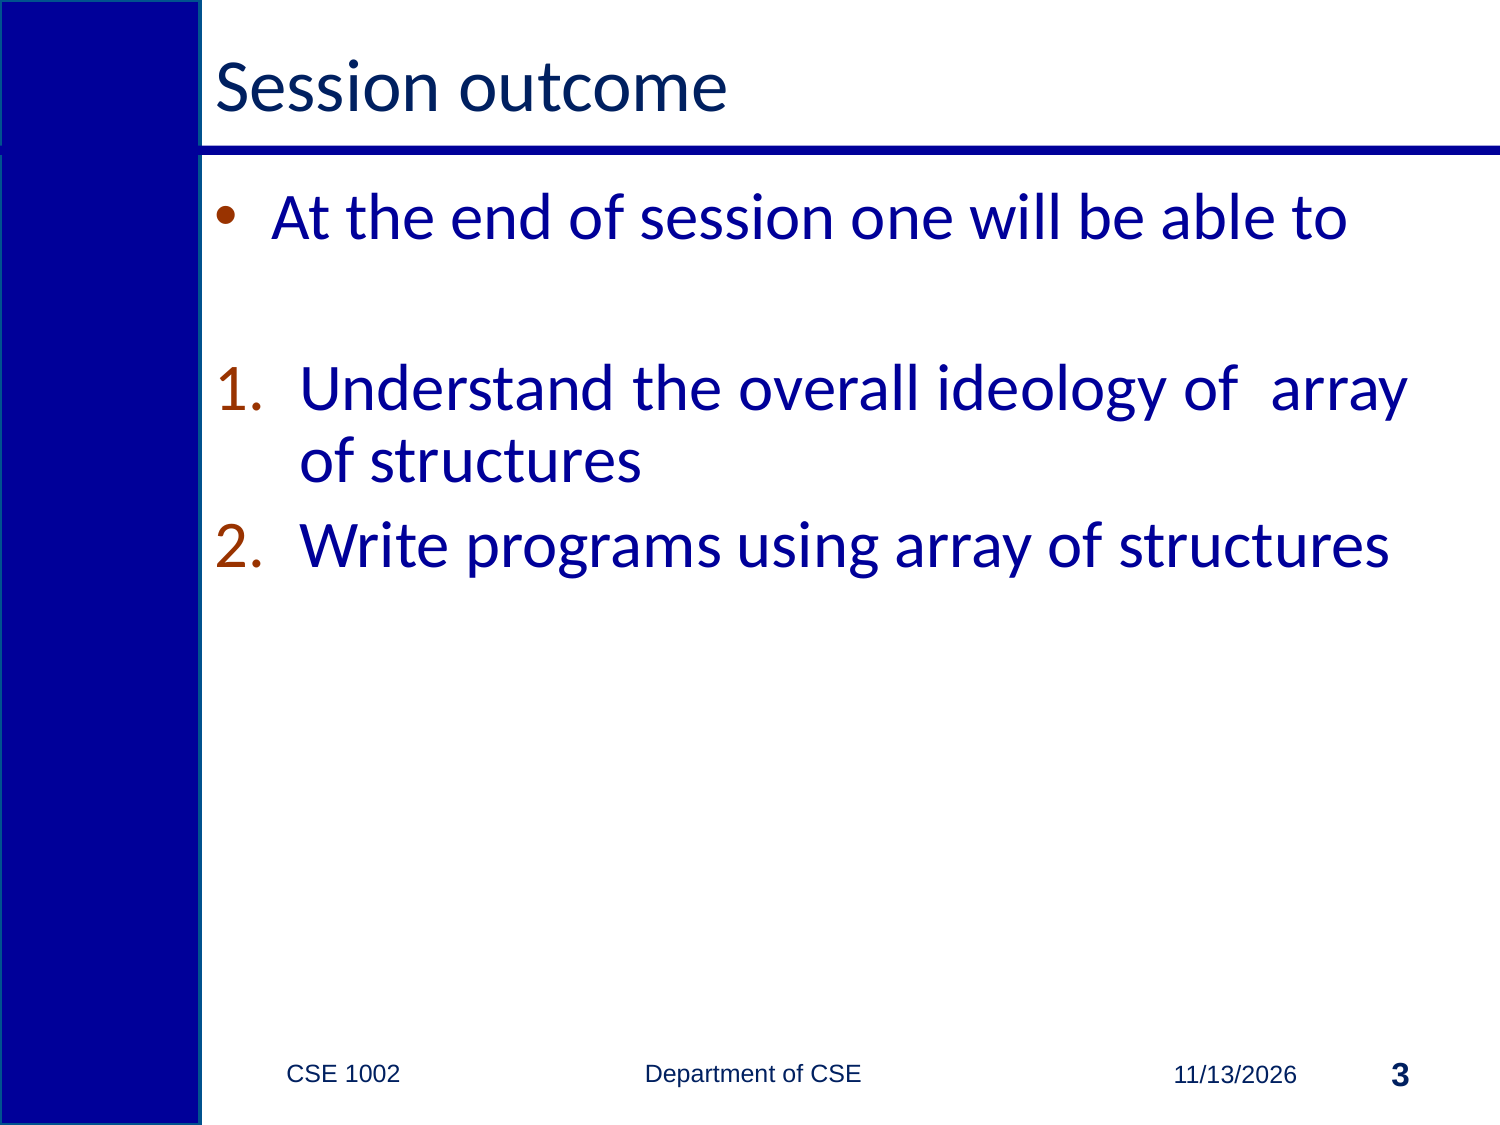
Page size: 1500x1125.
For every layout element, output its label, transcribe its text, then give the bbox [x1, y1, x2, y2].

title Session outcome [200, 24, 1375, 138]
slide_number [1050, 1043, 1313, 1104]
list At the end of session one will be able to Understand the overall ideology of array of structures Write programs using array of structures [200, 174, 1425, 1005]
footer CSE 1002 Department of CSE [212, 1042, 938, 1103]
slide_number 3 [1312, 1042, 1425, 1103]
